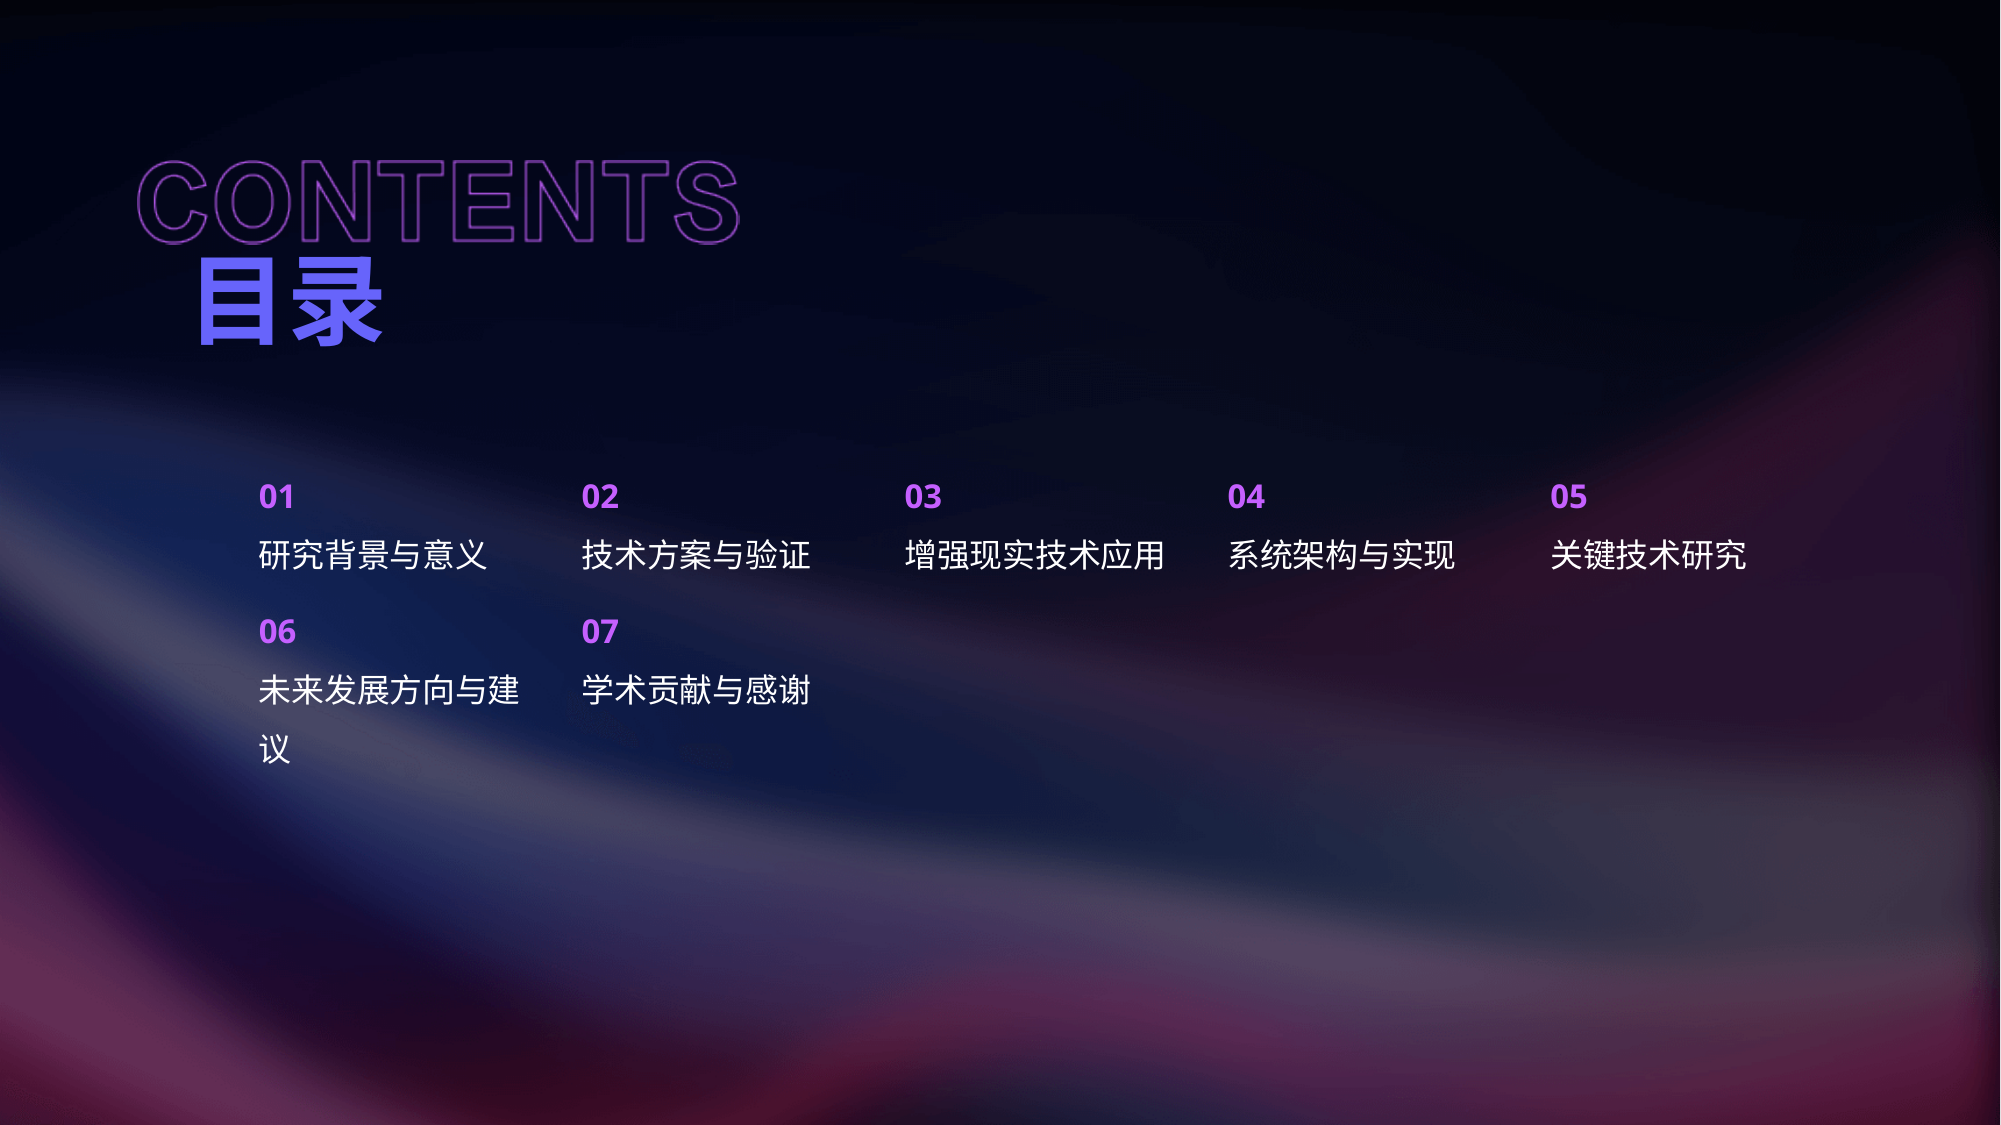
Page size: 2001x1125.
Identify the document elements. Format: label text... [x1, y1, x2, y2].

text_box 06 未来发展方向与建议 [242, 601, 548, 777]
picture [0, 0, 2001, 1125]
text_box 03 增强现实技术应用 [888, 466, 1194, 584]
text_box 目录 [171, 252, 582, 367]
text_box 05 关键技术研究 [1533, 466, 1840, 584]
text_box 01 研究背景与意义 [242, 466, 548, 584]
text_box 02 技术方案与验证 [565, 466, 871, 584]
text_box 04 系统架构与实现 [1211, 466, 1517, 584]
text_box 07 学术贡献与感谢 [565, 601, 871, 718]
